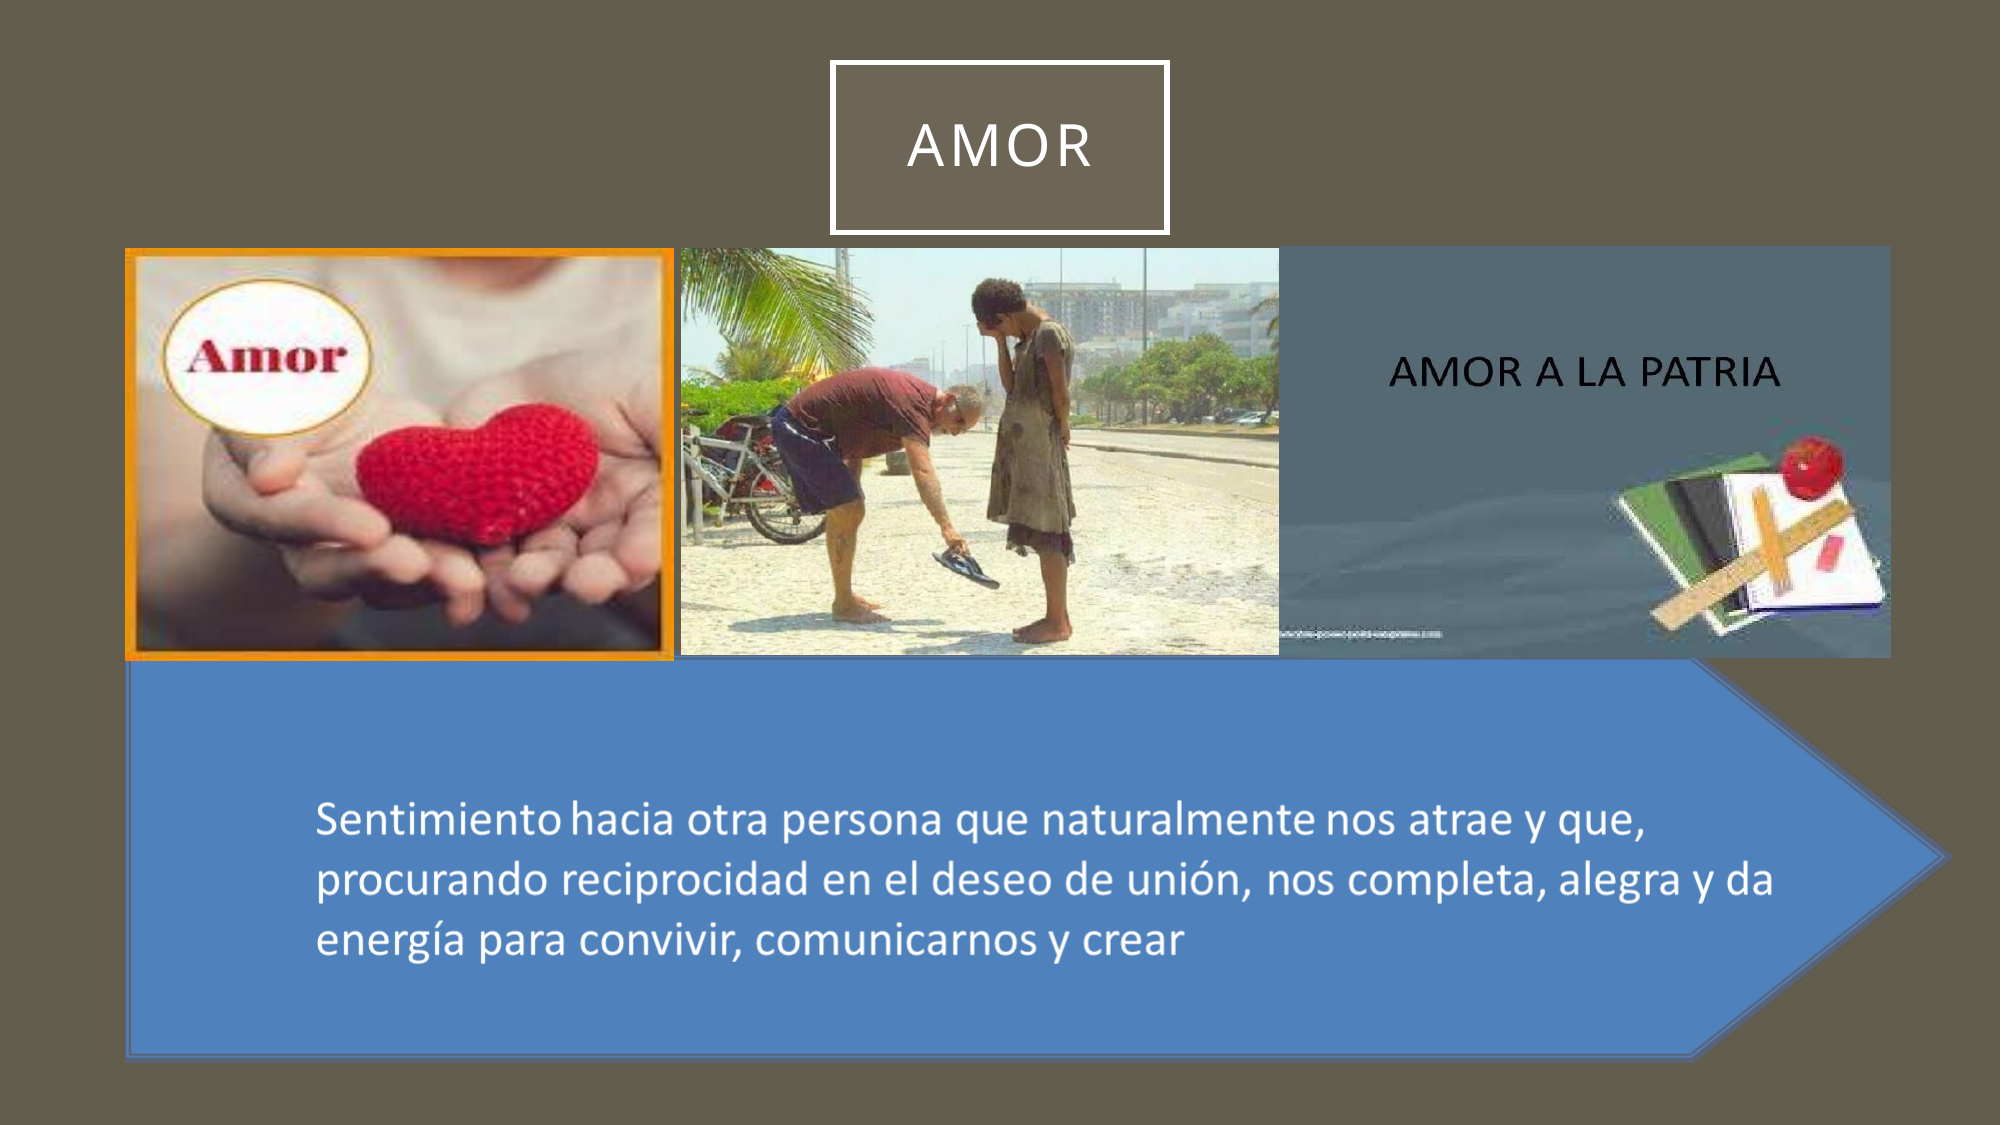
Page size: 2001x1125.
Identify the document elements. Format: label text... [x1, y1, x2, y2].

picture [124, 650, 1953, 1063]
title AMOR [830, 60, 1170, 235]
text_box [124, 246, 1891, 661]
